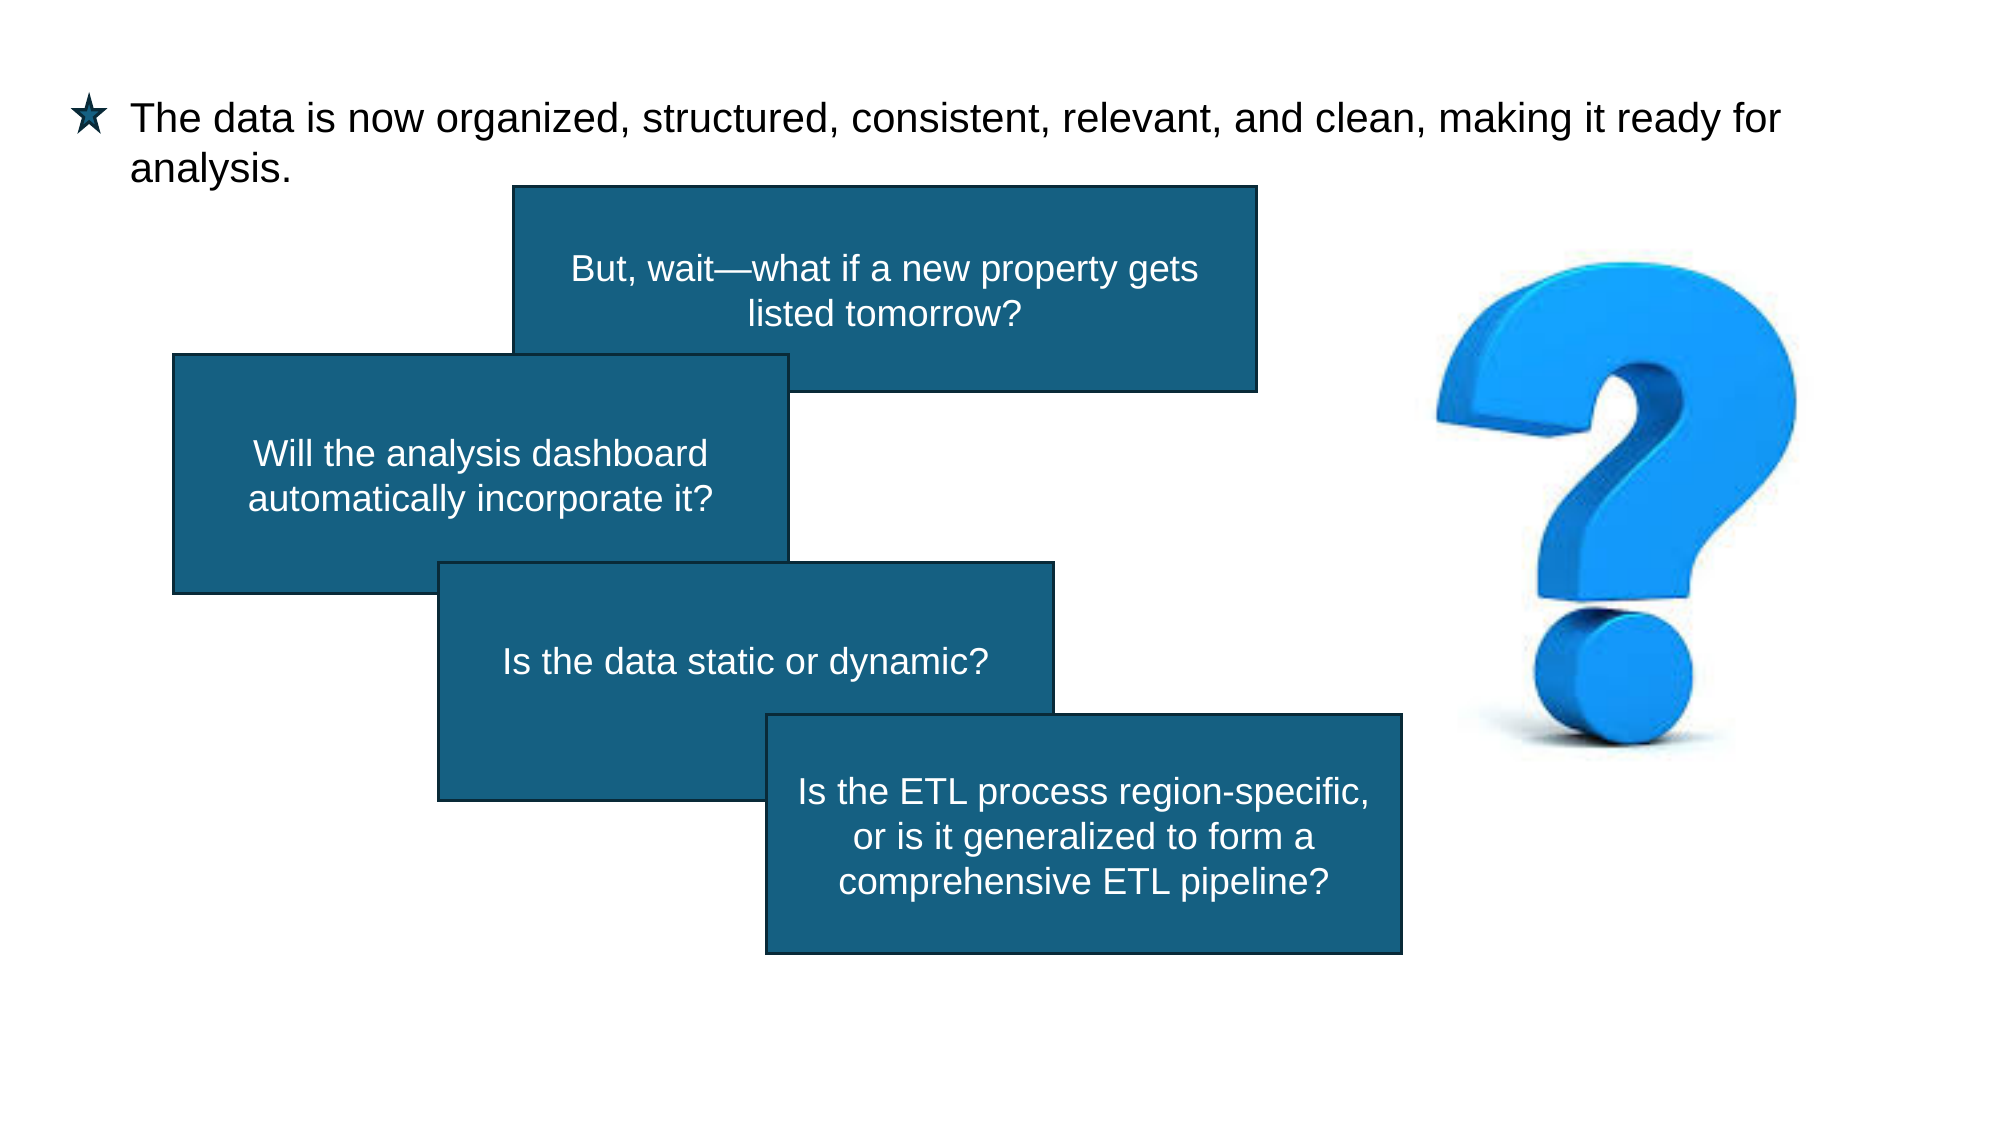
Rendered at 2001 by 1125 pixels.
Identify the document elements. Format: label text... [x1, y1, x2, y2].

text_box Is the data static or dynamic? [437, 561, 1055, 802]
picture [1330, 186, 1901, 815]
text_box Is the ETL process region-specific, or is it generalized to form a comprehensive ETL pipeline? [765, 713, 1403, 955]
text_box [70, 91, 108, 134]
text_box But, wait—what if a new property gets listed tomorrow? [512, 185, 1258, 393]
text_box Will the analysis dashboard automatically incorporate it? [172, 353, 790, 595]
text_box The data is now organized, structured, consistent, relevant, and clean, making it ready for analysis. [114, 83, 1925, 199]
